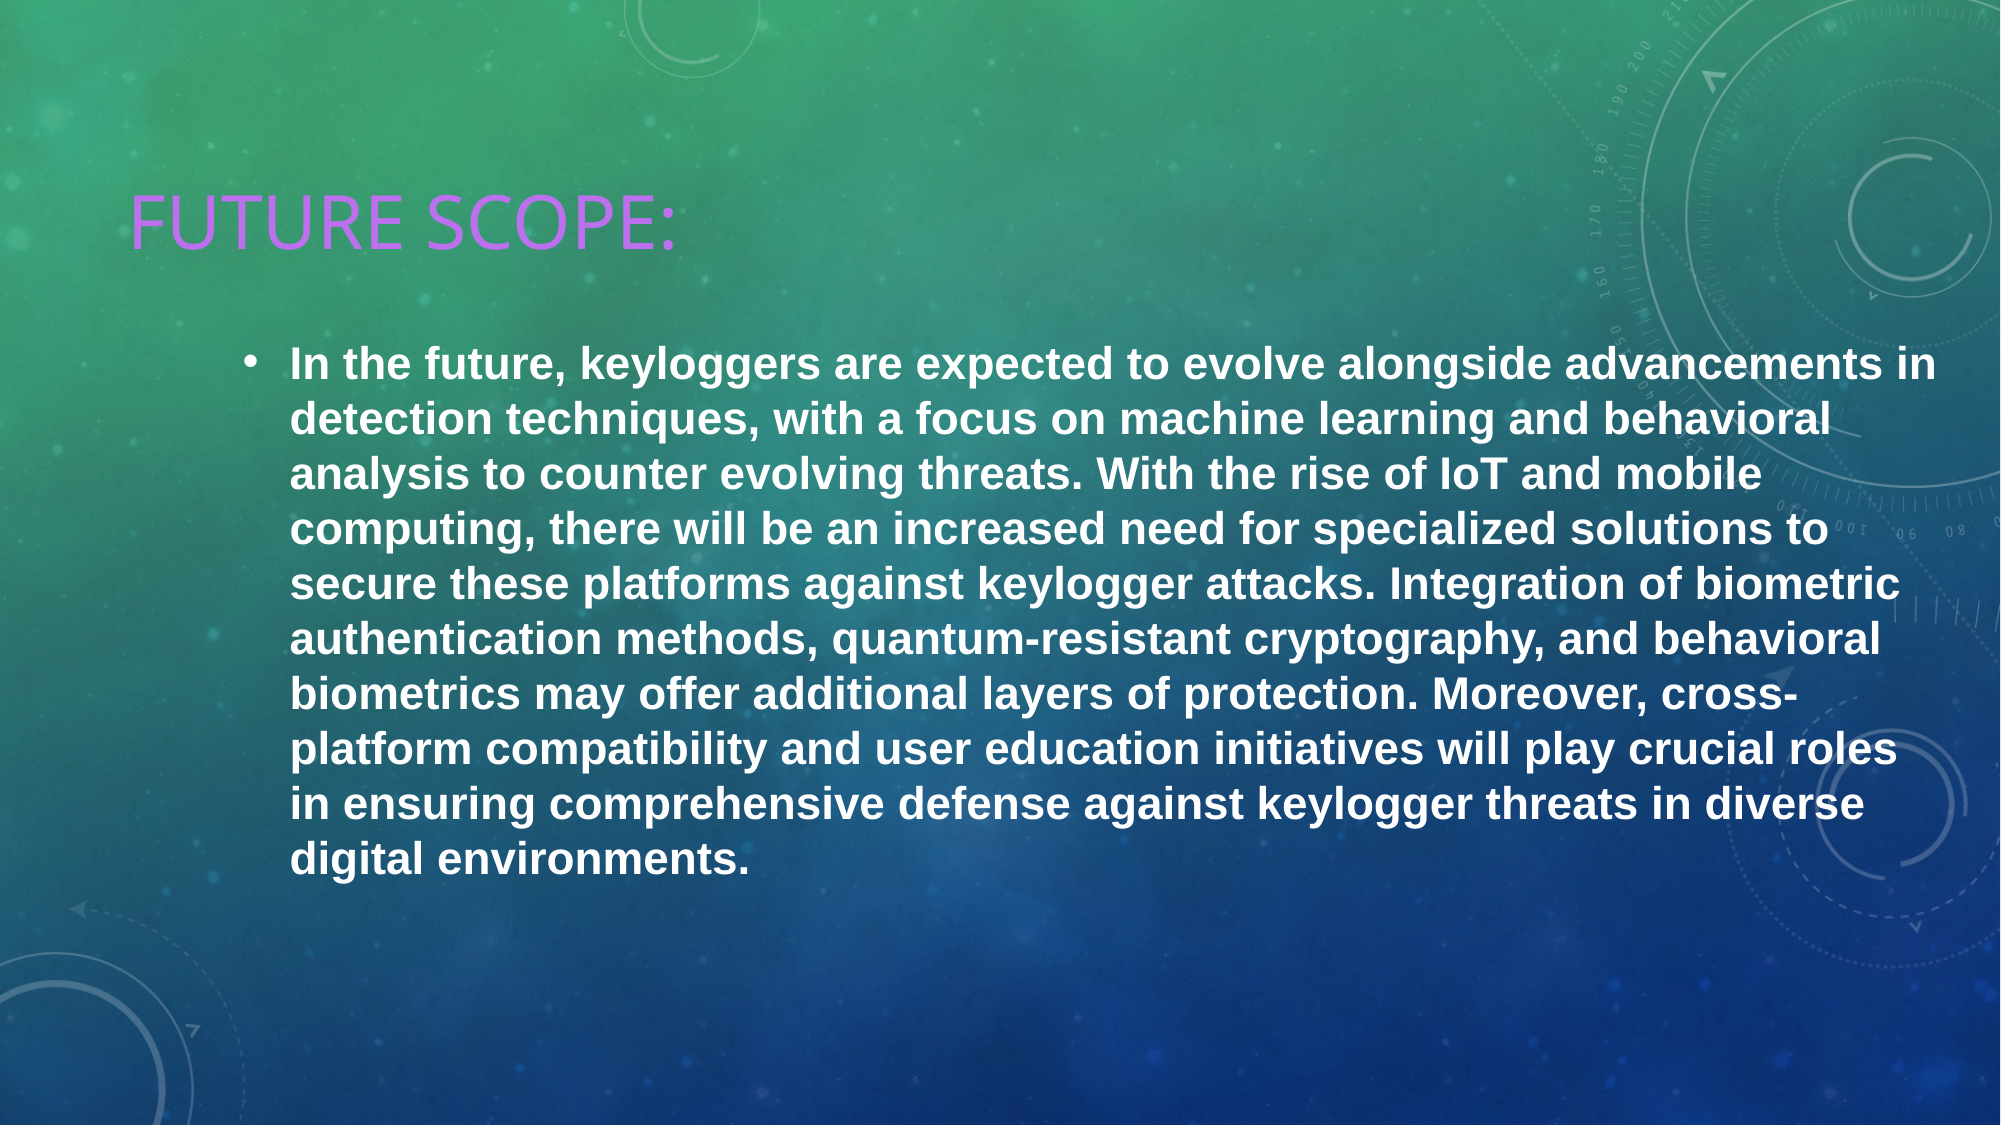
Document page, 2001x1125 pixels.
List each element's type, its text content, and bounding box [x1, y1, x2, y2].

title FUTURE SCOPE: [112, 99, 1775, 339]
list In the future, keyloggers are expected to evolve alongside advancements in detection techniques, with a focus on machine learning and behavioral analysis to counter evolving threats. With the rise of IoT and mobile computing, there will be an increased need for specialized solutions to secure these platforms against keylogger attacks. Integration of biometric authentication methods, quantum-resistant cryptography, and behavioral biometrics may offer additional layers of protection. Moreover, cross-platform compatibility and user education initiatives will play crucial roles in ensuring comprehensive defense against keylogger threats in diverse digital environments. [227, 309, 1962, 908]
picture [0, 0, 2001, 1125]
